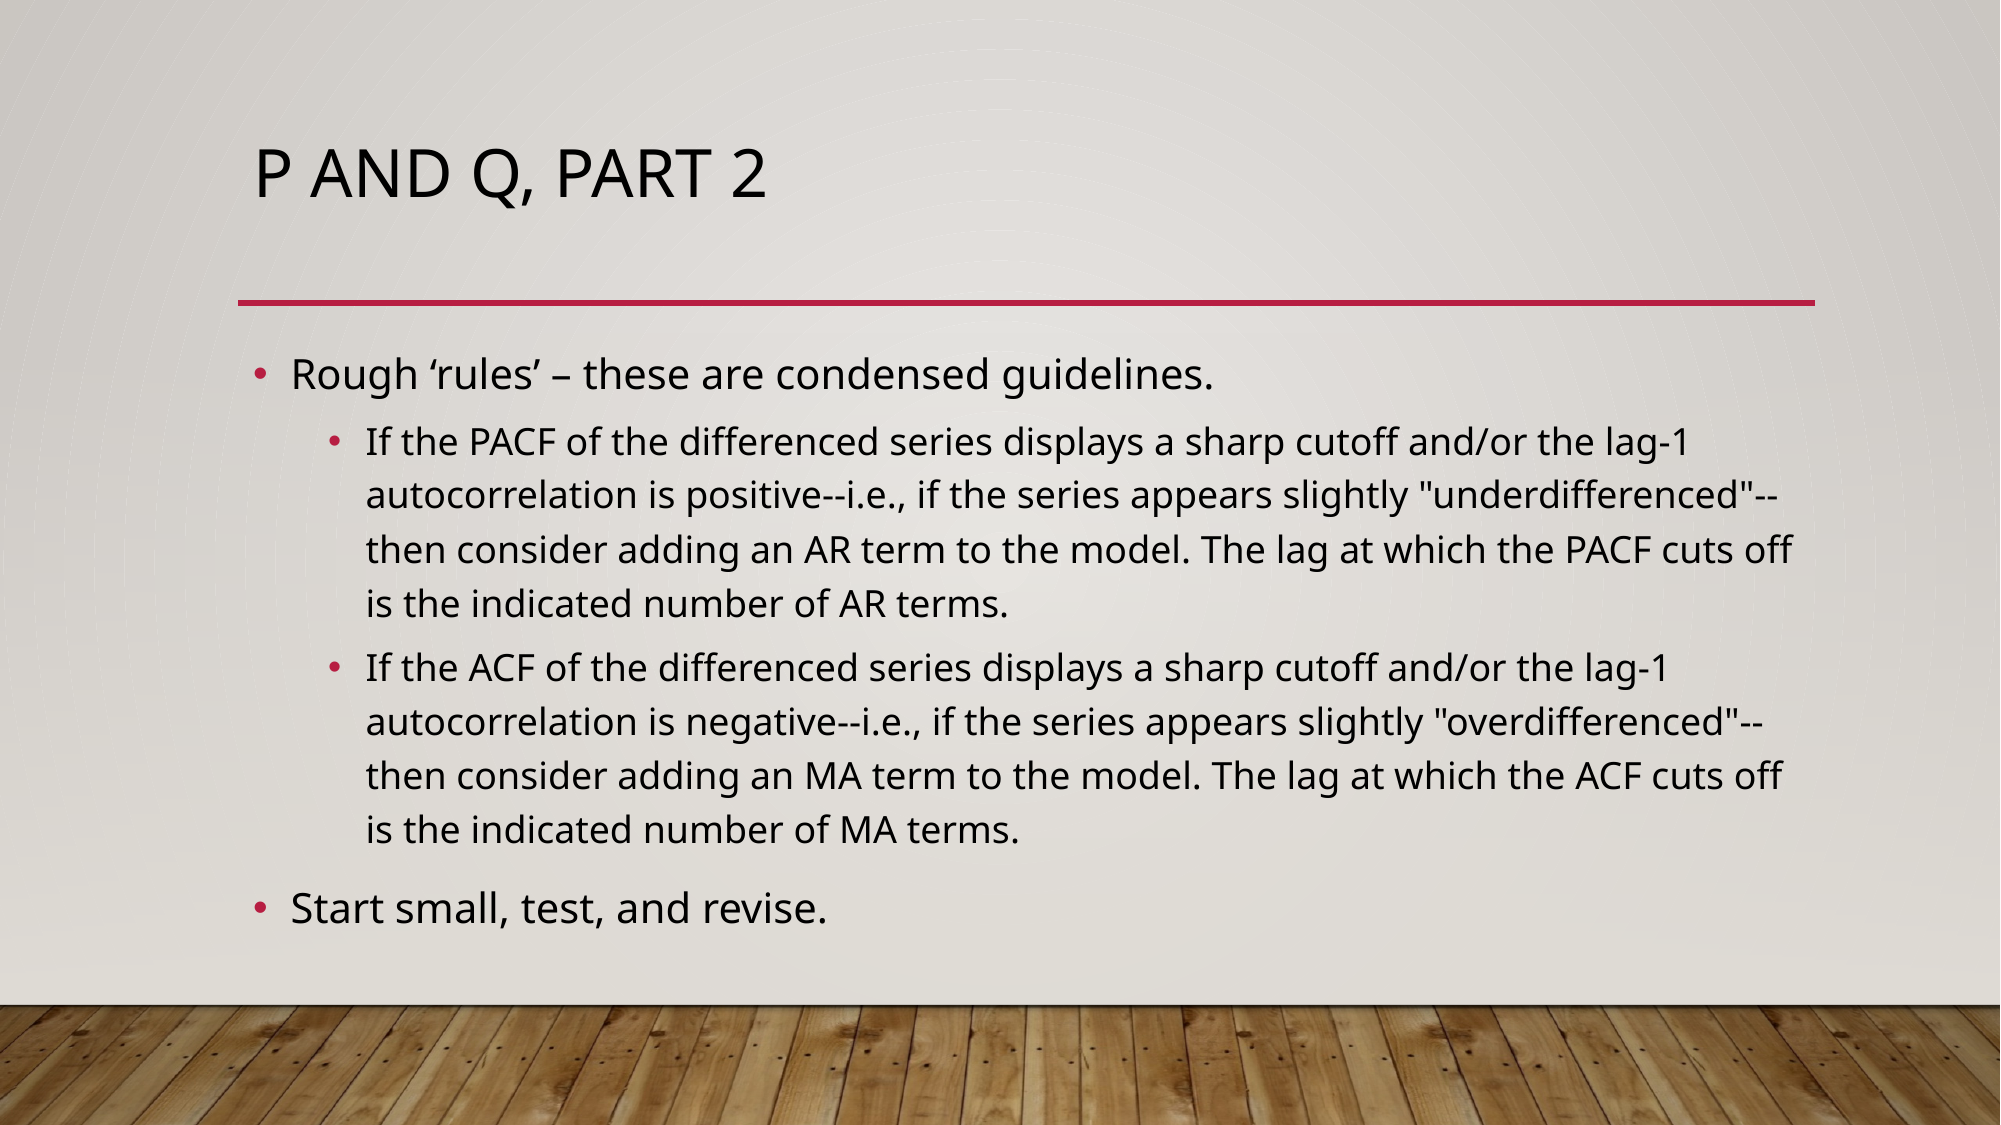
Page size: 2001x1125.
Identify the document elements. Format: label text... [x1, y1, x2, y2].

picture [0, 1005, 2000, 1125]
list Rough ‘rules’ – these are condensed guidelines. If the PACF of the differenced series displays a sharp cutoff and/or the lag-1 autocorrelation is positive--i.e., if the series appears slightly "underdifferenced"--then consider adding an AR term to the model. The lag at which the PACF cuts off is the indicated number of AR terms. If the ACF of the differenced series displays a sharp cutoff and/or the lag-1 autocorrelation is negative--i.e., if the series appears slightly "overdifferenced"--then consider adding an MA term to the model. The lag at which the ACF cuts off is the indicated number of MA terms. Start small, test, and revise. [238, 330, 1814, 1012]
title P and Q, Part 2 [238, 131, 1814, 305]
